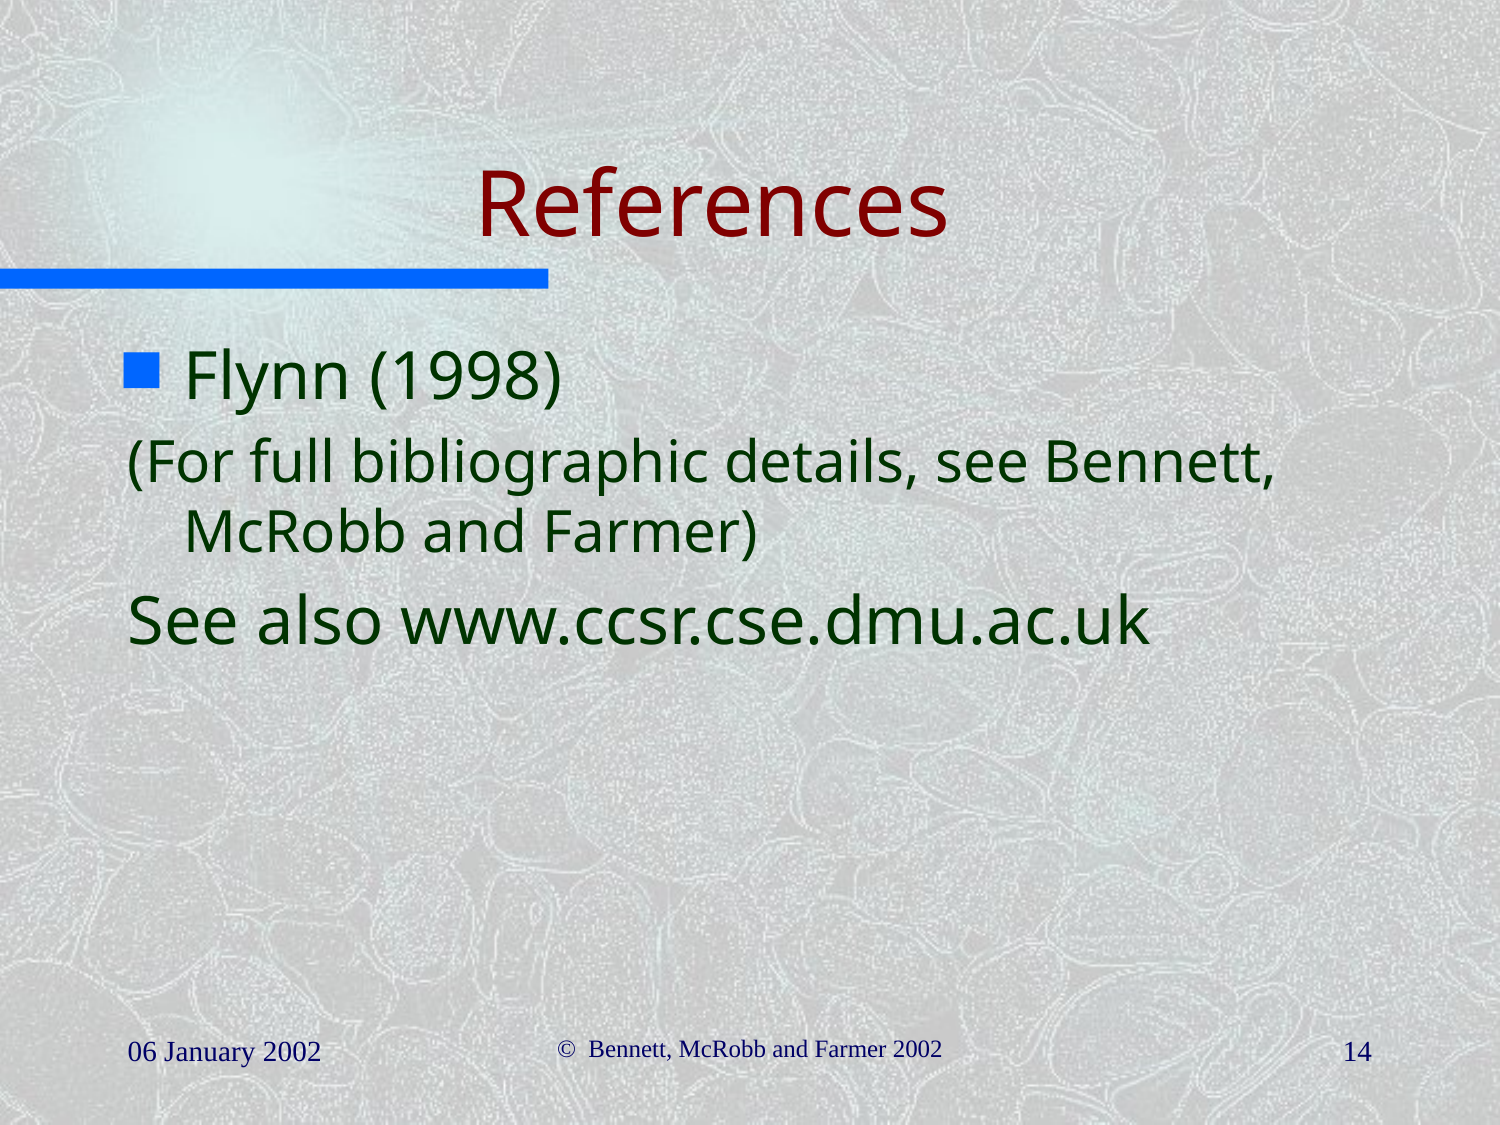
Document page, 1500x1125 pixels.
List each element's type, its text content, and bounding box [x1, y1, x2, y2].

list Flynn (1998) (For full bibliographic details, see Bennett, McRobb and Farmer) See also www.ccsr.cse.dmu.ac.uk [112, 324, 1388, 1000]
slide_number 14 [1074, 1024, 1388, 1101]
title References [37, 74, 1388, 263]
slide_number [112, 1024, 387, 1101]
picture [0, 0, 1500, 1125]
footer © Bennett, McRobb and Farmer 2002 [387, 1024, 1074, 1101]
